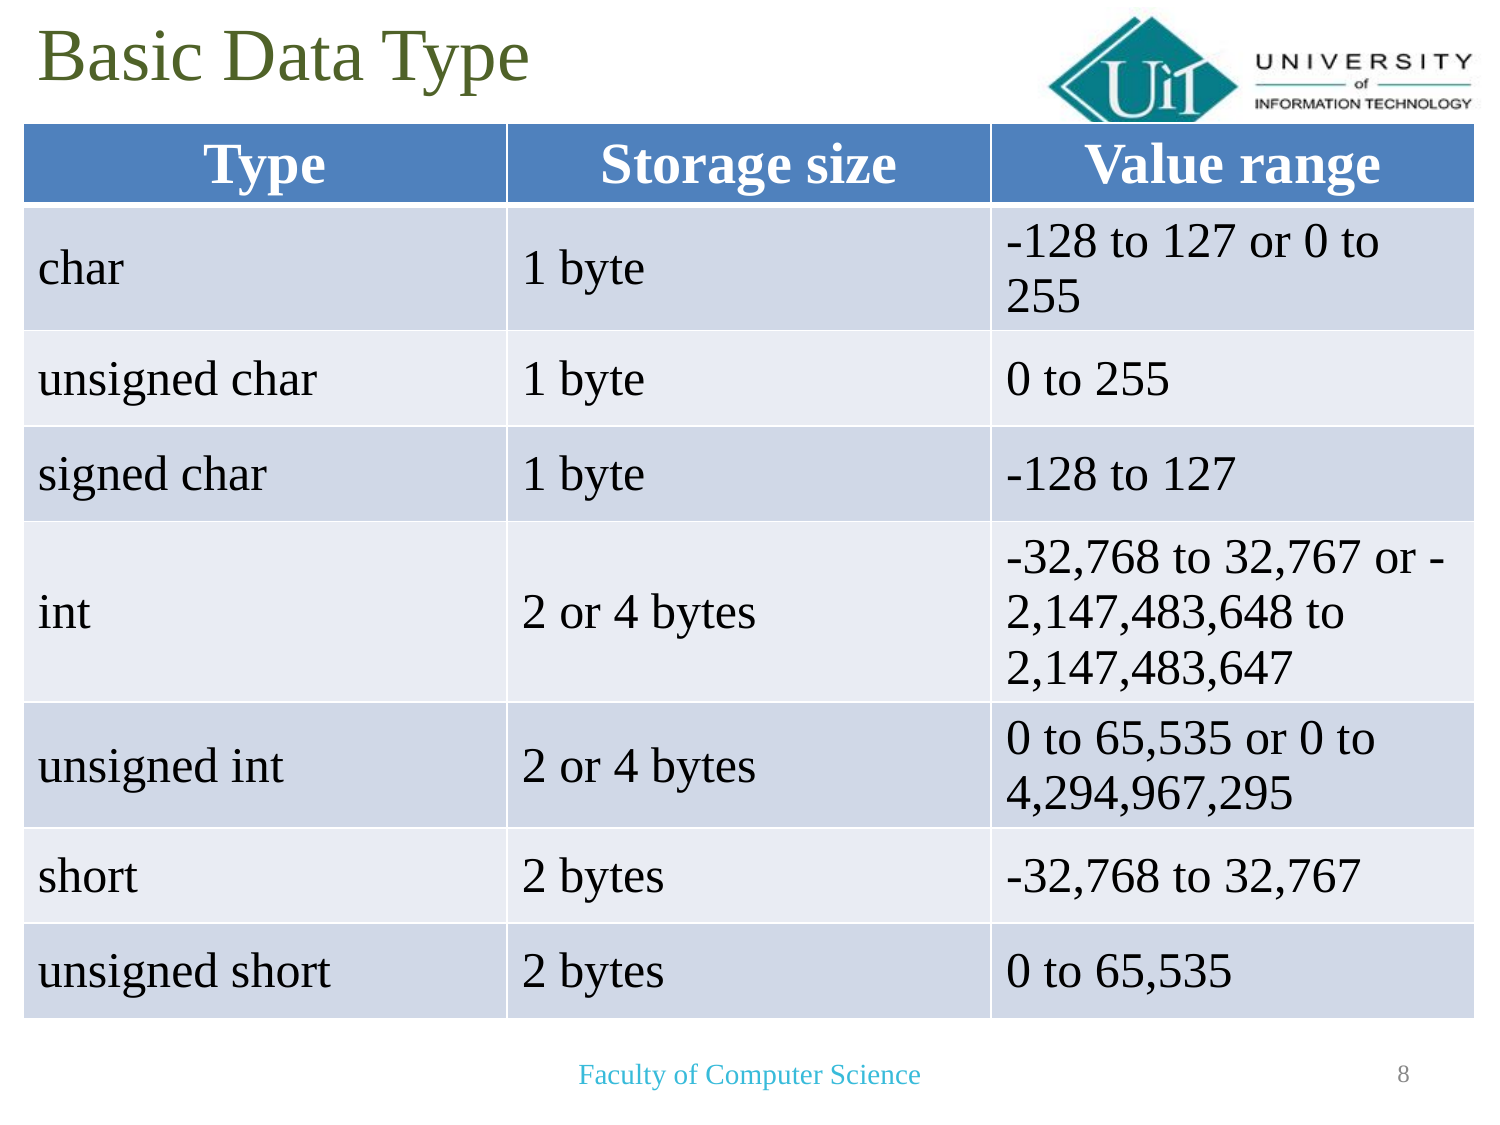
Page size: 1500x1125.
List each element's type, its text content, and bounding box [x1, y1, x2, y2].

title Basic Data Type [22, 0, 1050, 100]
table_cell unsigned char [24, 331, 506, 425]
table_cell unsigned short [24, 924, 506, 1018]
table_cell 1 byte [508, 427, 990, 521]
table_cell 2 or 4 bytes [508, 522, 990, 701]
table_cell 2 or 4 bytes [508, 703, 990, 827]
table_cell 0 to 65,535 [992, 924, 1474, 1018]
table_header Value range [992, 124, 1474, 202]
slide_number 8 [1074, 1042, 1425, 1103]
table_cell 0 to 255 [992, 331, 1474, 425]
table_cell -32,768 to 32,767 or -2,147,483,648 to 2,147,483,647 [992, 522, 1474, 701]
table_cell -32,768 to 32,767 [992, 829, 1474, 922]
table_header Storage size [508, 124, 990, 202]
footer Faculty of Computer Science [512, 1042, 988, 1103]
table_cell signed char [24, 427, 506, 521]
table_cell -128 to 127 or 0 to 255 [992, 208, 1474, 330]
table_cell char [24, 208, 506, 330]
table_cell unsigned int [24, 703, 506, 827]
table_cell int [24, 522, 506, 701]
picture [1037, 7, 1498, 164]
table_cell 1 byte [508, 331, 990, 425]
table_cell 0 to 65,535 or 0 to 4,294,967,295 [992, 703, 1474, 827]
table_cell short [24, 829, 506, 922]
table_cell -128 to 127 [992, 427, 1474, 521]
table_cell 1 byte [508, 208, 990, 330]
table_cell 2 bytes [508, 924, 990, 1018]
table_cell 2 bytes [508, 829, 990, 922]
table_header Type [24, 124, 506, 202]
